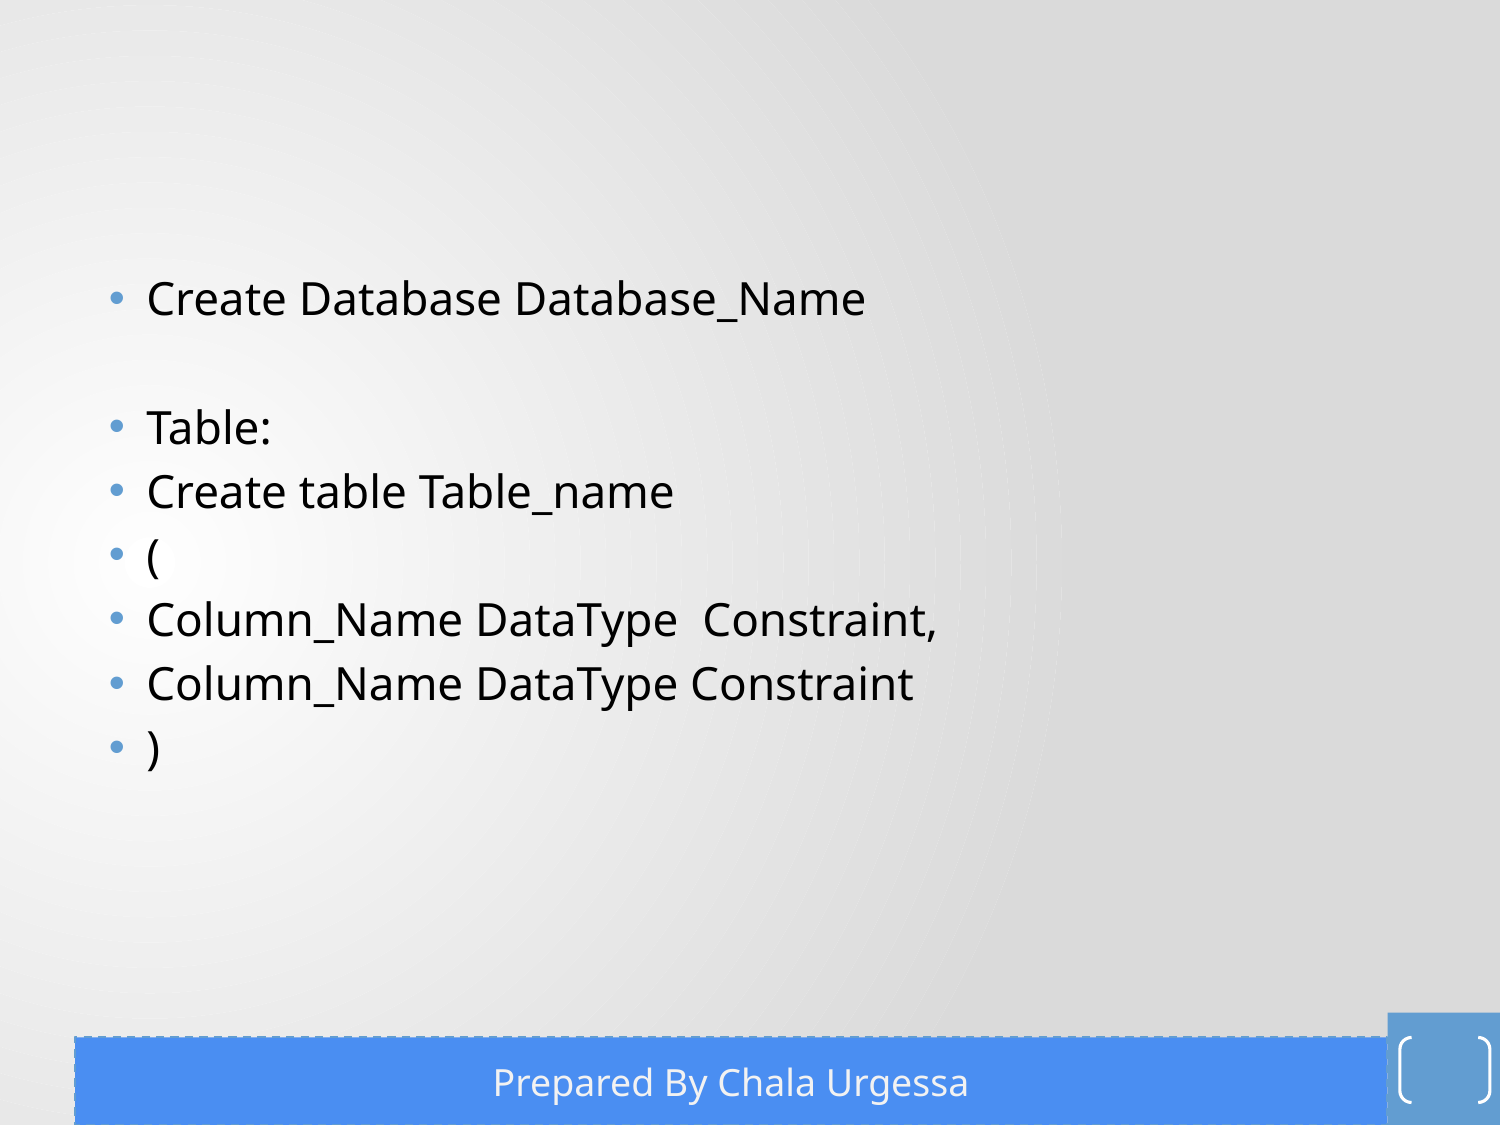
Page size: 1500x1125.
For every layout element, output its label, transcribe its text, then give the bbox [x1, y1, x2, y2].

list Create Database Database_Name Table: Create table Table_name ( Column_Name DataType Constraint, Column_Name DataType Constraint ) [75, 262, 1423, 1050]
slide_number [1398, 1035, 1492, 1105]
